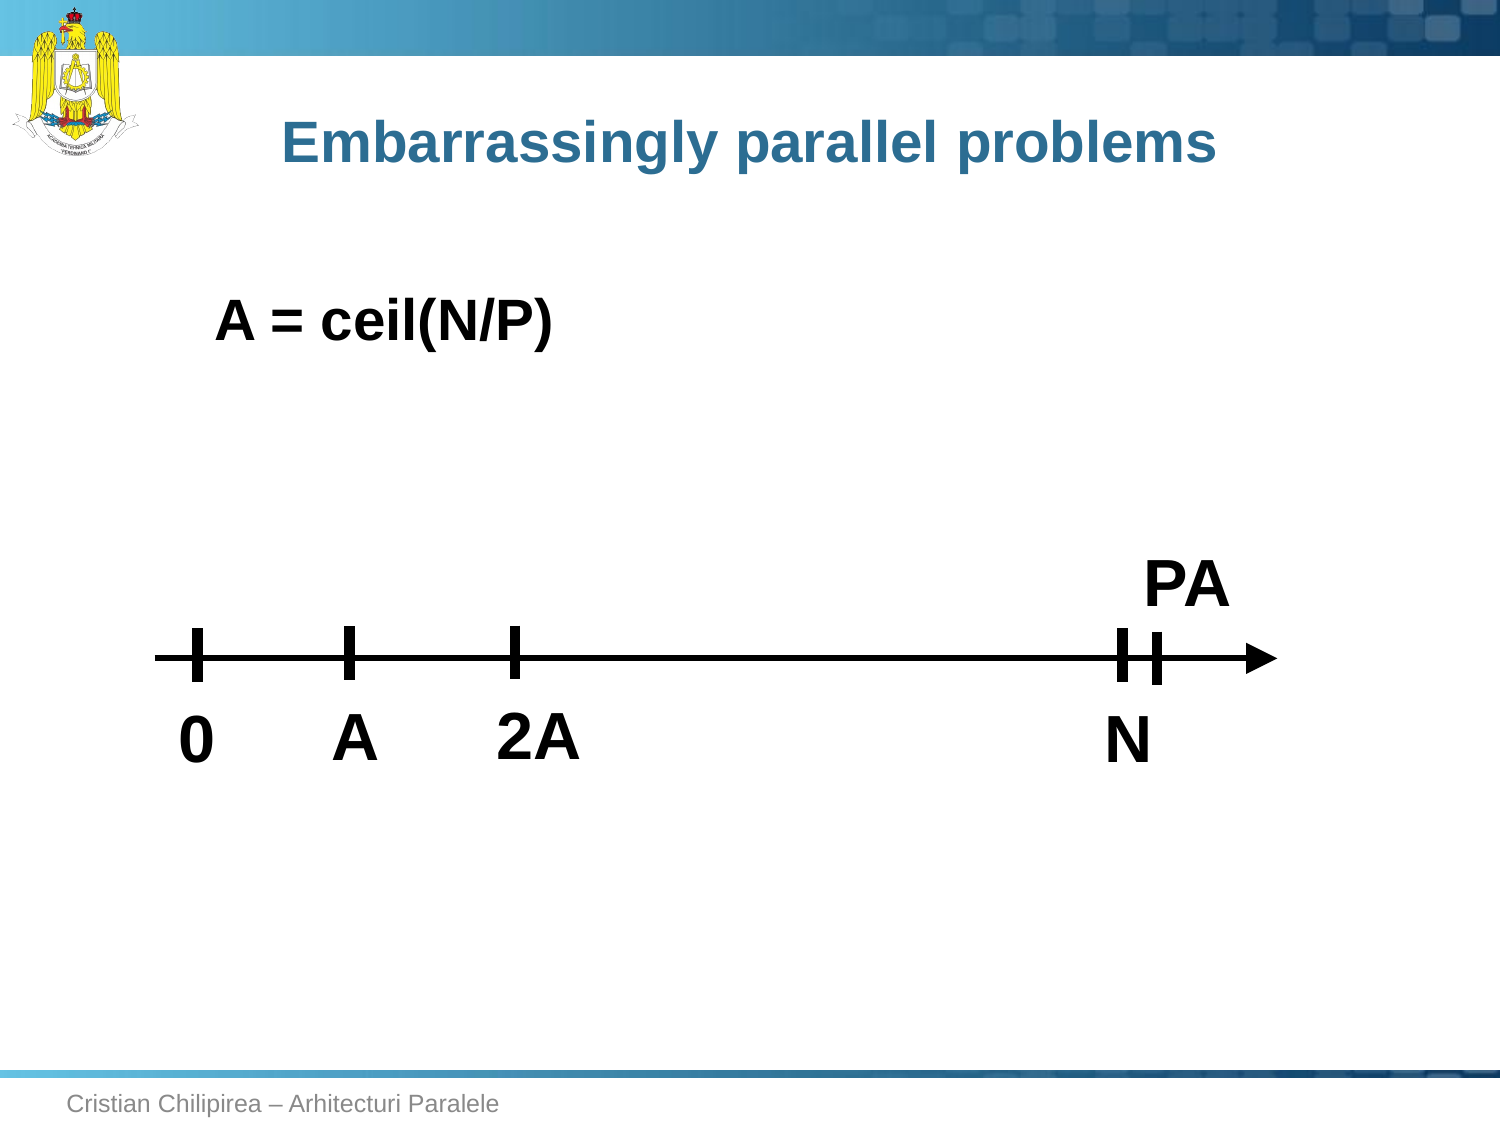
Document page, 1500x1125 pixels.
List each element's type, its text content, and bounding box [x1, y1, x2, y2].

text_box 0 [163, 688, 231, 784]
text_box A = ceil(N/P) [199, 274, 586, 360]
text_box PA [1129, 532, 1247, 628]
text_box A [316, 686, 395, 781]
picture [0, 0, 1500, 156]
text_box N [1089, 688, 1168, 784]
title Embarrassingly parallel problems [51, 102, 1449, 178]
picture [0, 1070, 1500, 1078]
text_box 2A [481, 685, 597, 781]
footer Cristian Chilipirea – Arhitecturi Paralele [51, 1083, 1157, 1125]
